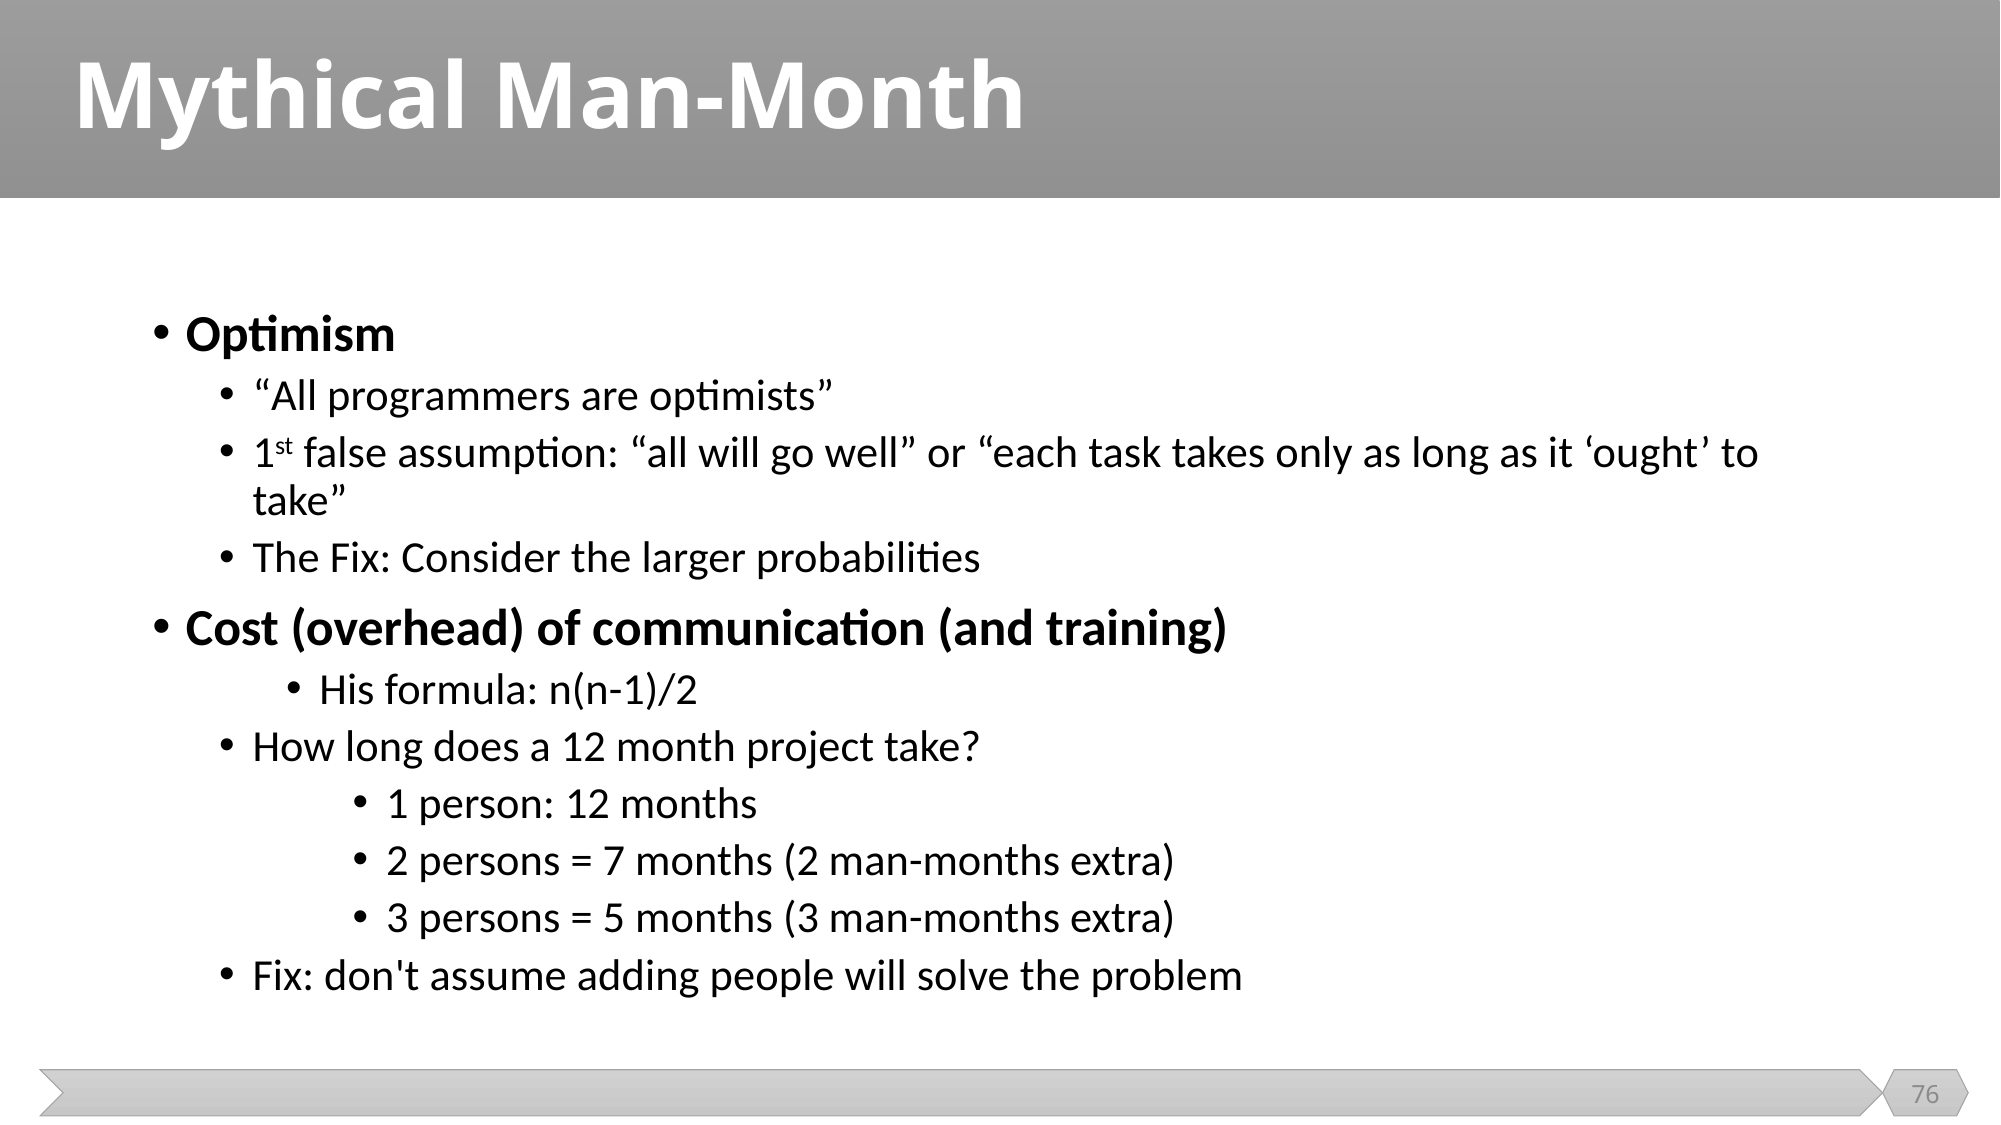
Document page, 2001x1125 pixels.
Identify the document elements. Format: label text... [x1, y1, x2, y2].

slide_number 76 [1882, 1065, 1969, 1125]
list Optimism “All programmers are optimists” 1st false assumption: “all will go well” or “each task takes only as long as it ‘ought’ to take” The Fix: Consider the larger probabilities Cost (overhead) of communication (and training) His formula: n(n-1)/2 How long does a 12 month project take? 1 person: 12 months 2 persons = 7 months (2 man-months extra) 3 persons = 5 months (3 man-months extra) Fix: don't assume adding people will solve the problem [137, 299, 1863, 1014]
title Mythical Man-Month [56, 0, 1969, 199]
